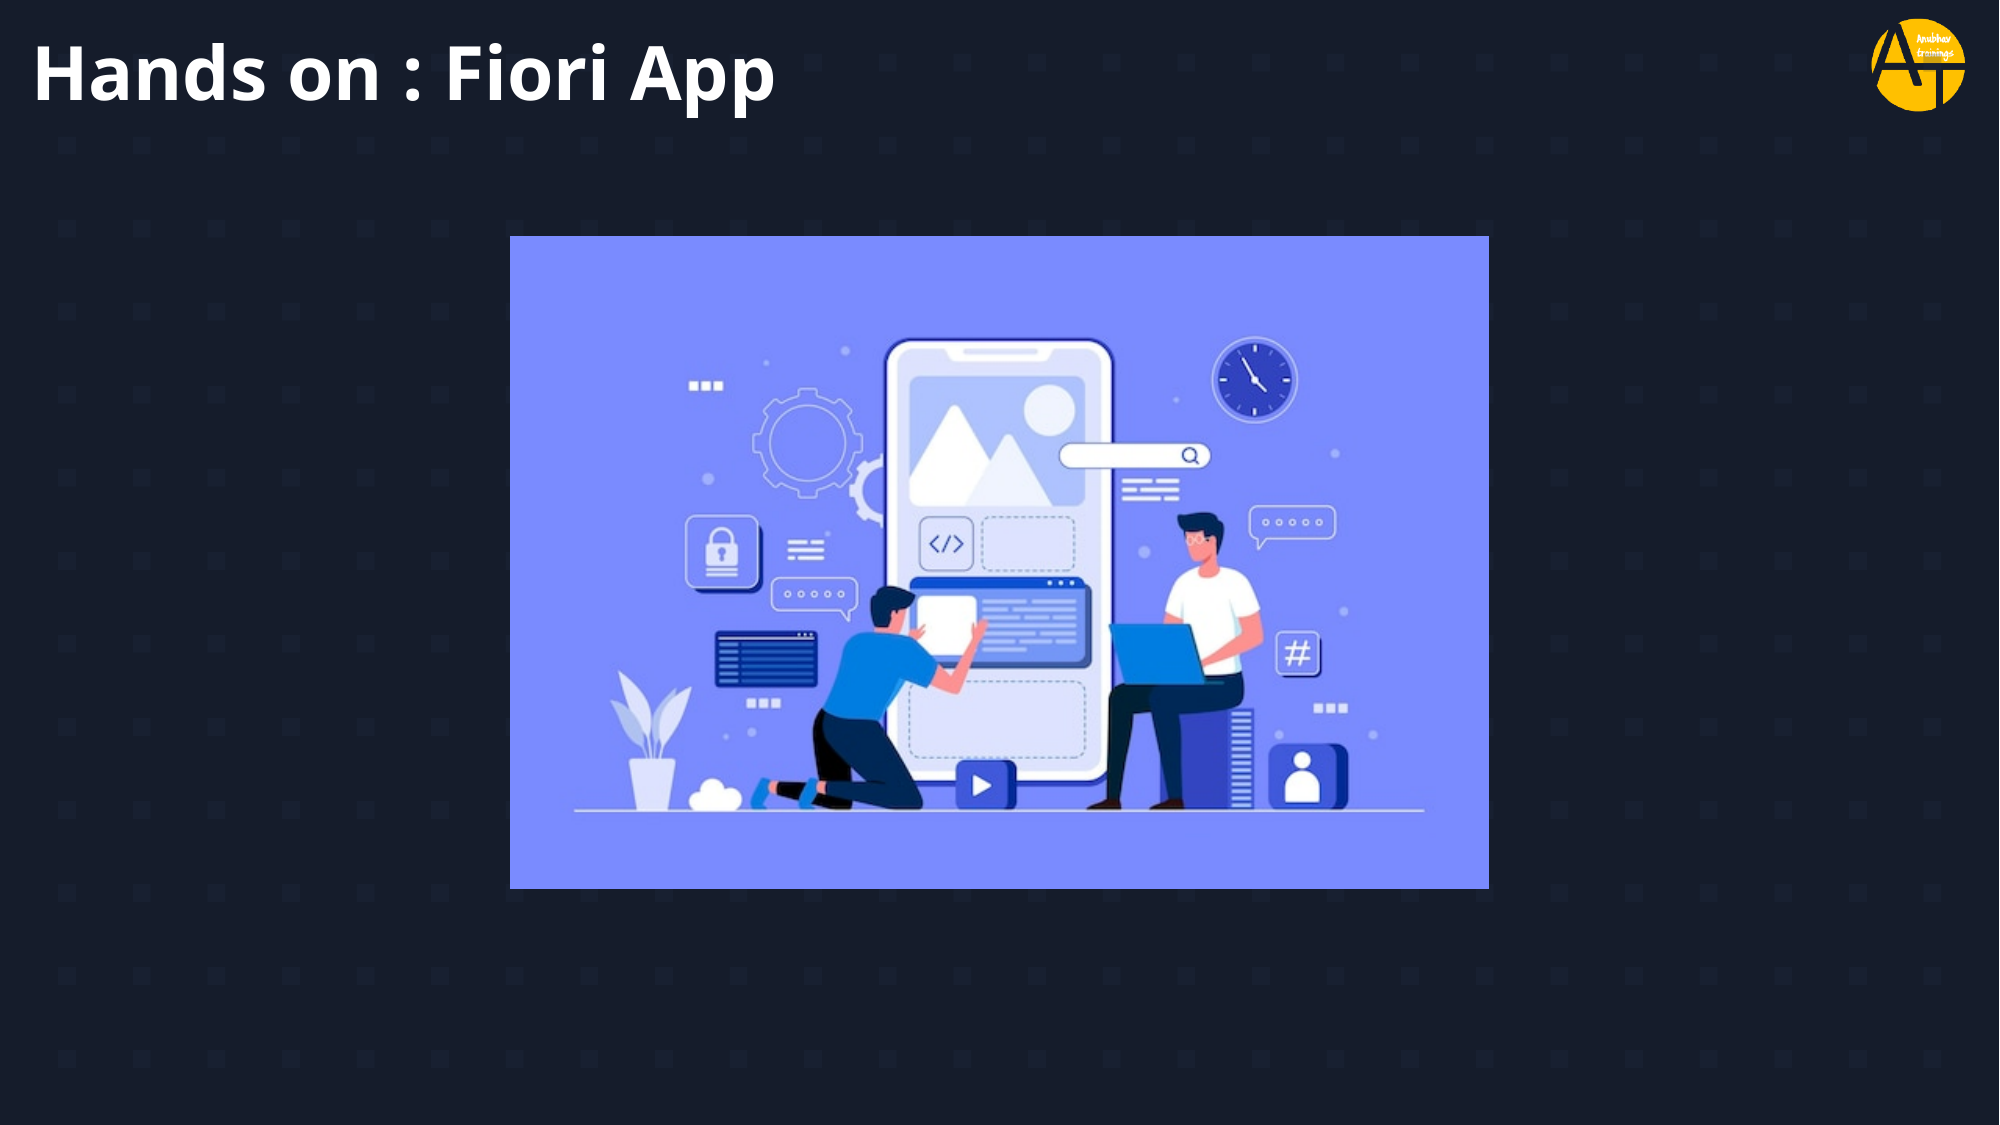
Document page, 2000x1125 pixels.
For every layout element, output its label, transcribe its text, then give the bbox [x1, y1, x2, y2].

title Hands on : Fiori App [31, 12, 1831, 129]
picture [510, 236, 1489, 889]
picture [1862, 12, 1970, 119]
